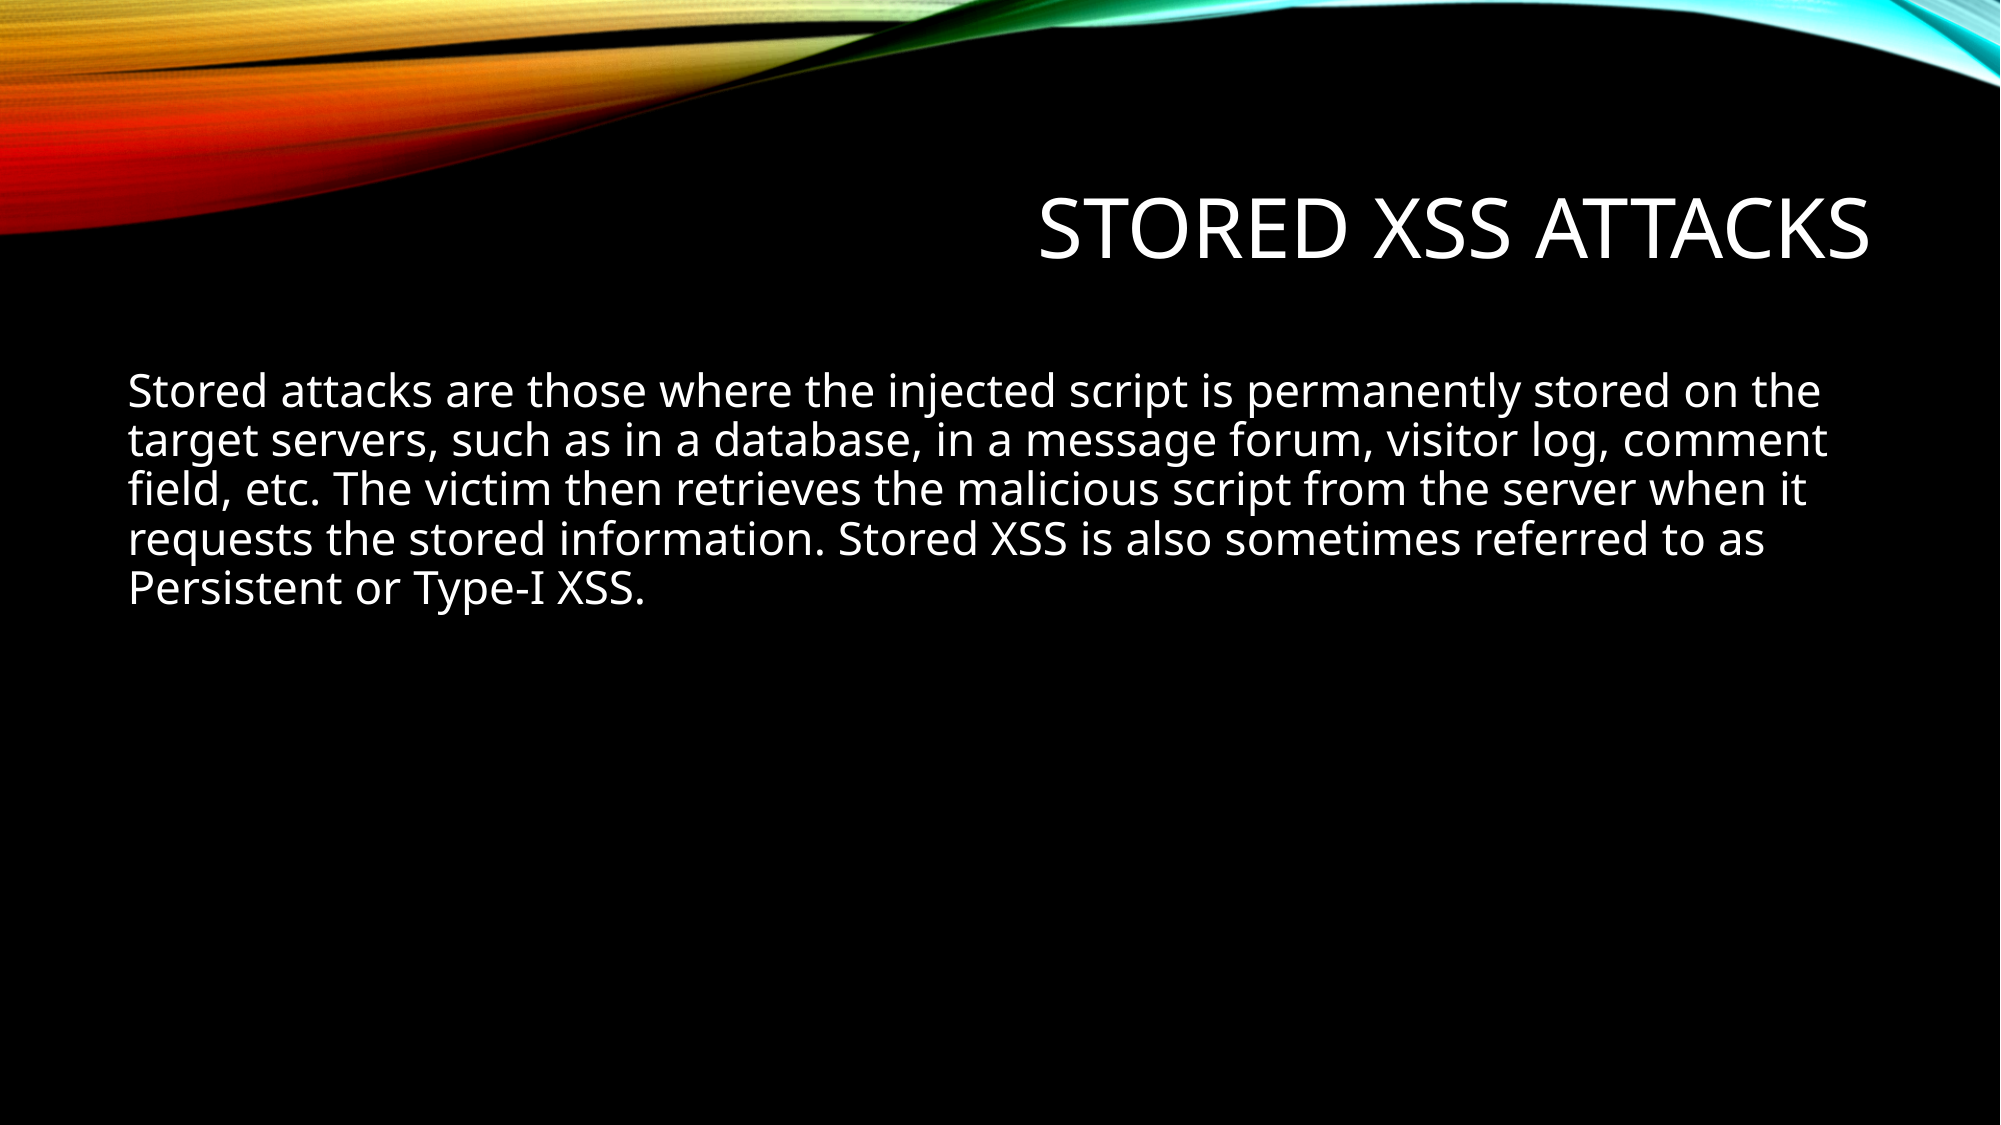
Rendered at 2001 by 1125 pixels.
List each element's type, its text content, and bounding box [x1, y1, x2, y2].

picture [0, 0, 2000, 237]
list Stored attacks are those where the injected script is permanently stored on the target servers, such as in a database, in a message forum, visitor log, comment field, etc. The victim then retrieves the malicious script from the server when it requests the stored information. Stored XSS is also sometimes referred to as Persistent or Type-I XSS. [112, 360, 1888, 1021]
title Stored XSS Attacks [474, 125, 1888, 338]
